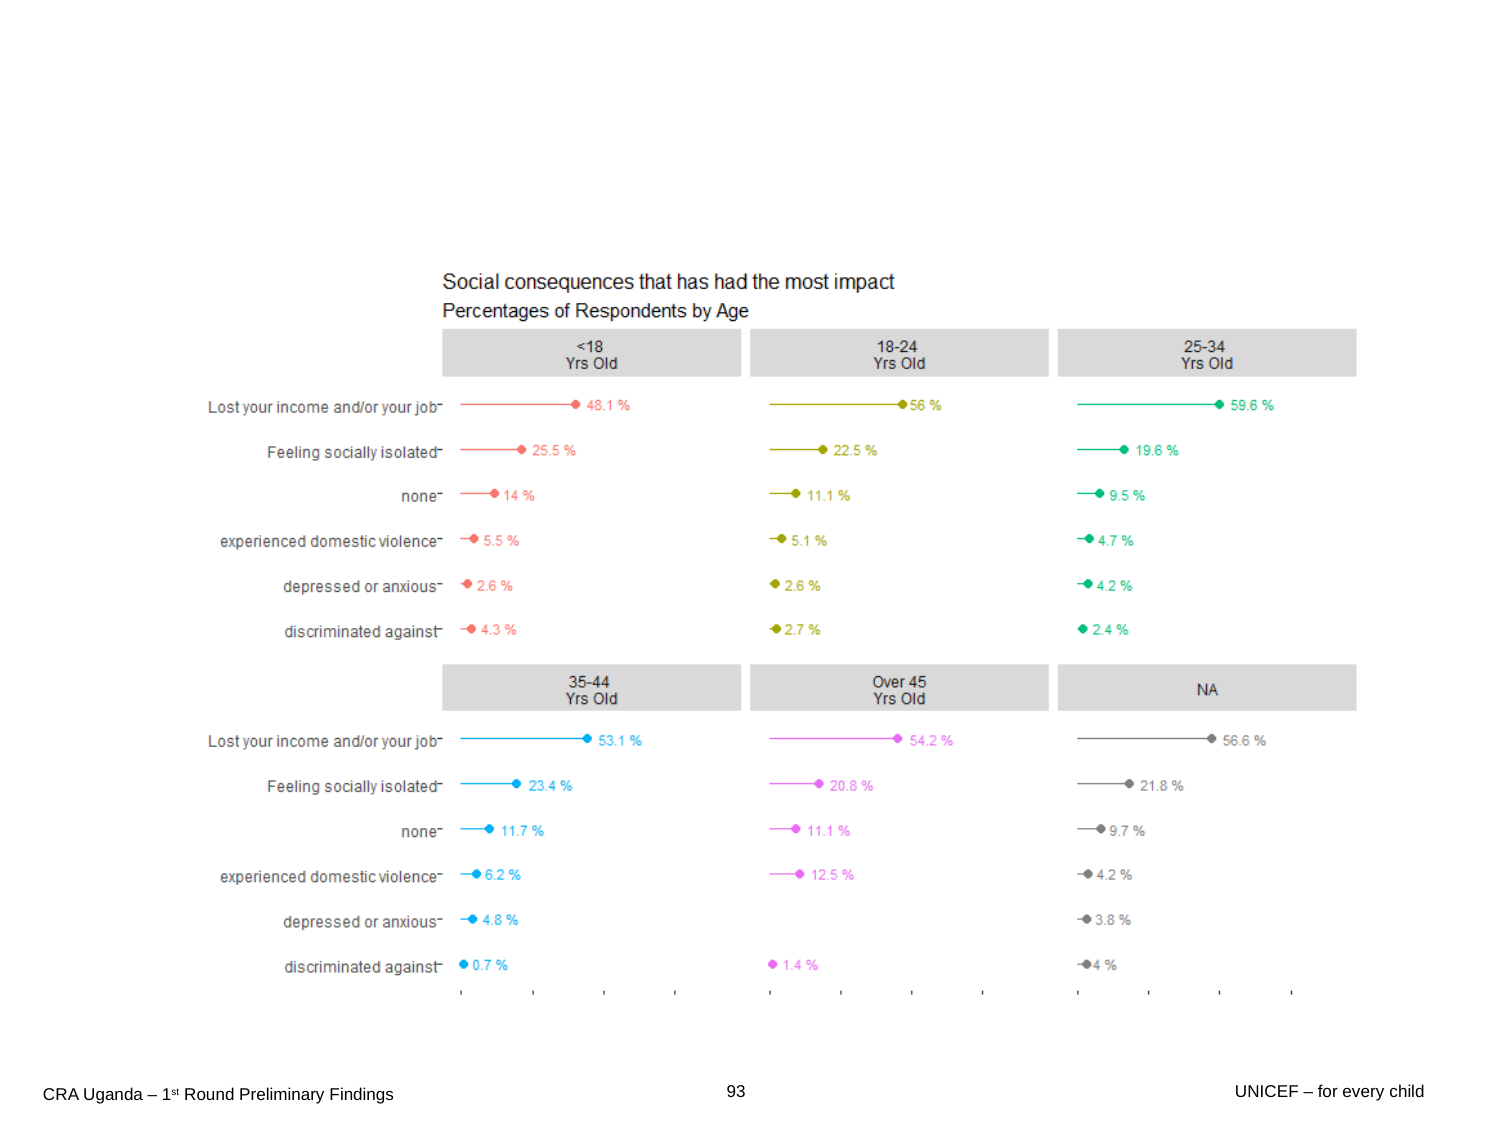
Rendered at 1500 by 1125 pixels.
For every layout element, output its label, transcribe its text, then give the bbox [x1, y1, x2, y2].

picture [130, 262, 1367, 1005]
slide_number CRA Uganda – 1st Round Preliminary Findings [42, 1079, 461, 1107]
text_box 93 [707, 1079, 765, 1107]
text_box UNICEF – for every child [1087, 1079, 1425, 1107]
